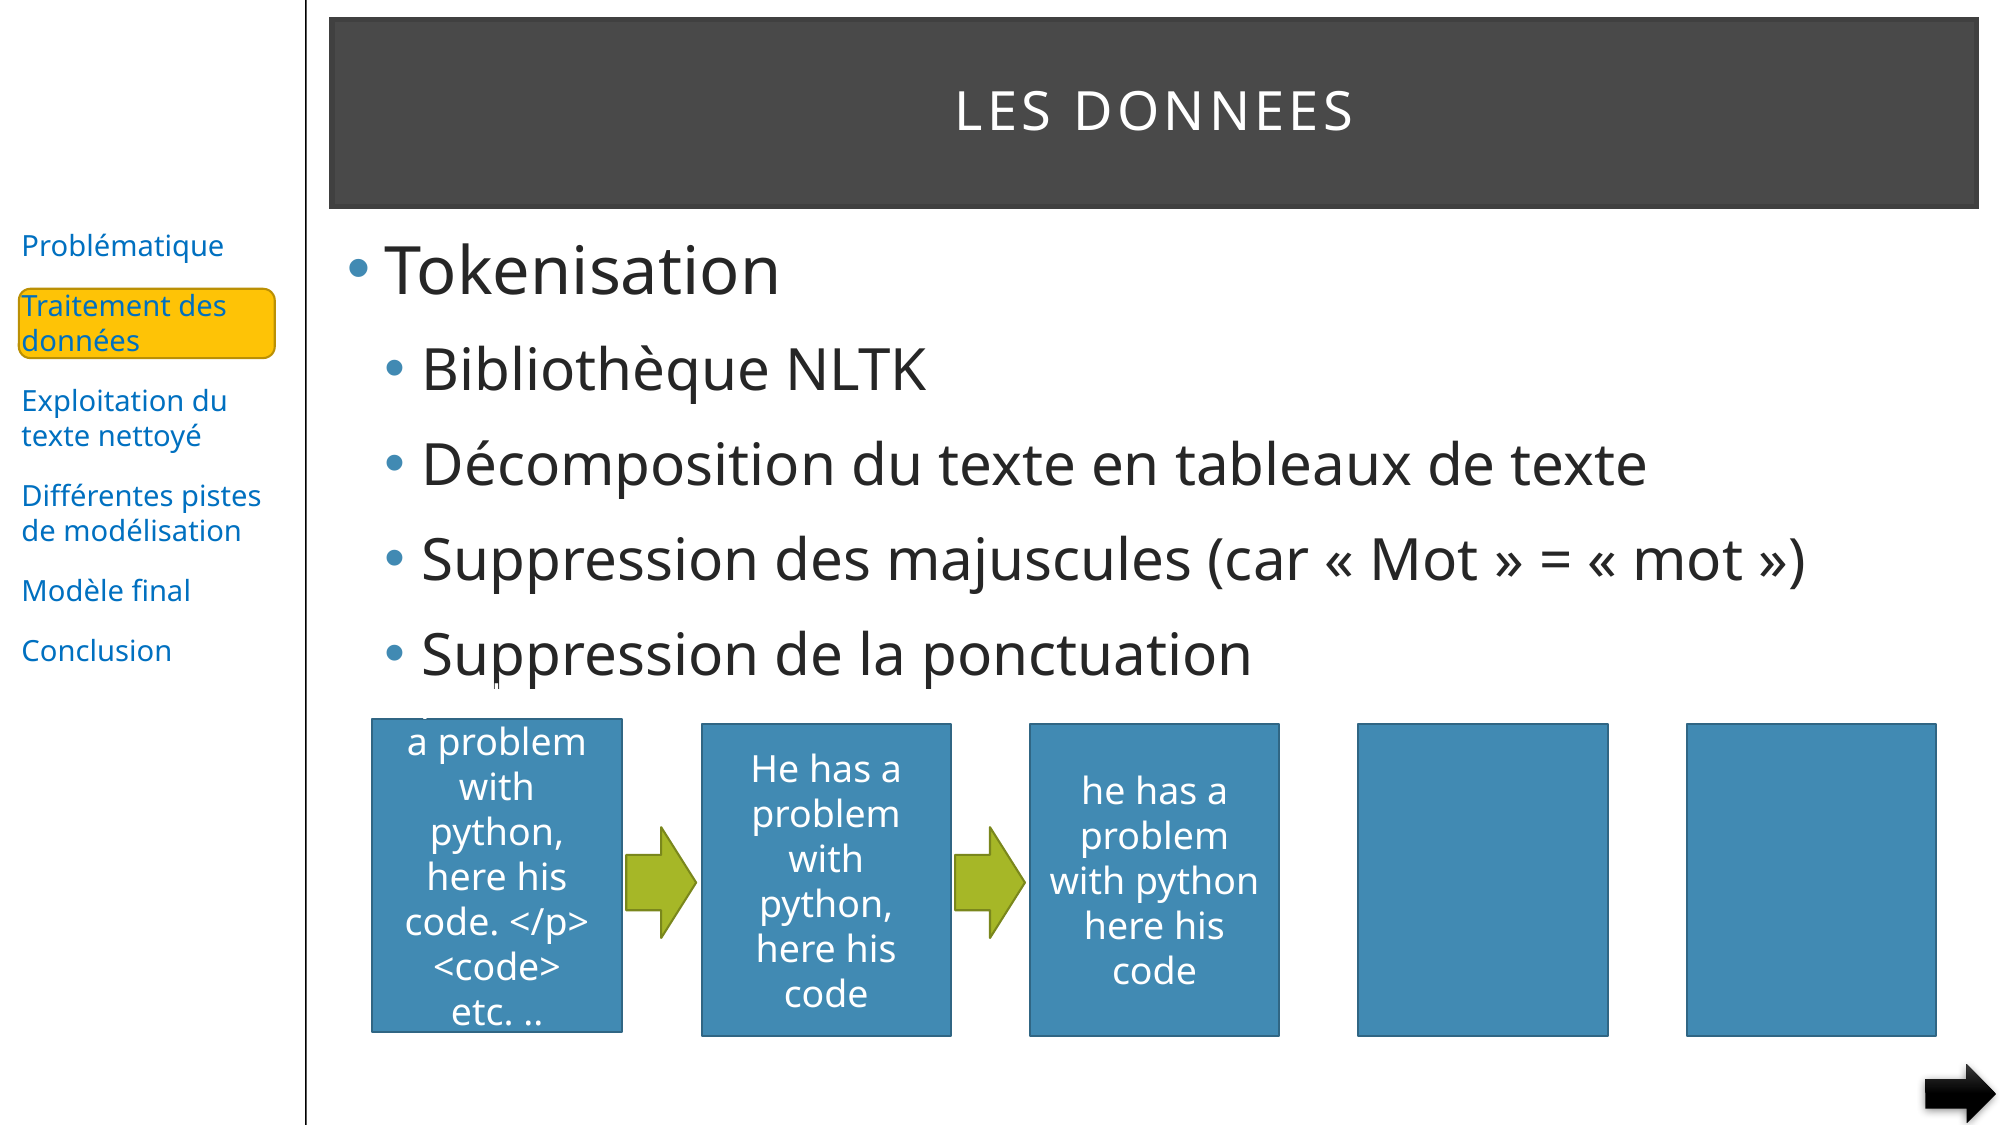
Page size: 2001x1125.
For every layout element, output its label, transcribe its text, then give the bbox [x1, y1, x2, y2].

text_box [372, 719, 1936, 1037]
list Tokenisation Bibliothèque NLTK Décomposition du texte en tableaux de texte Suppression des majuscules (car « Mot » = « mot ») Suppression de la ponctuation [331, 219, 1977, 1106]
text_box [1925, 1064, 1997, 1124]
title LES DONNEES [329, 17, 1979, 209]
